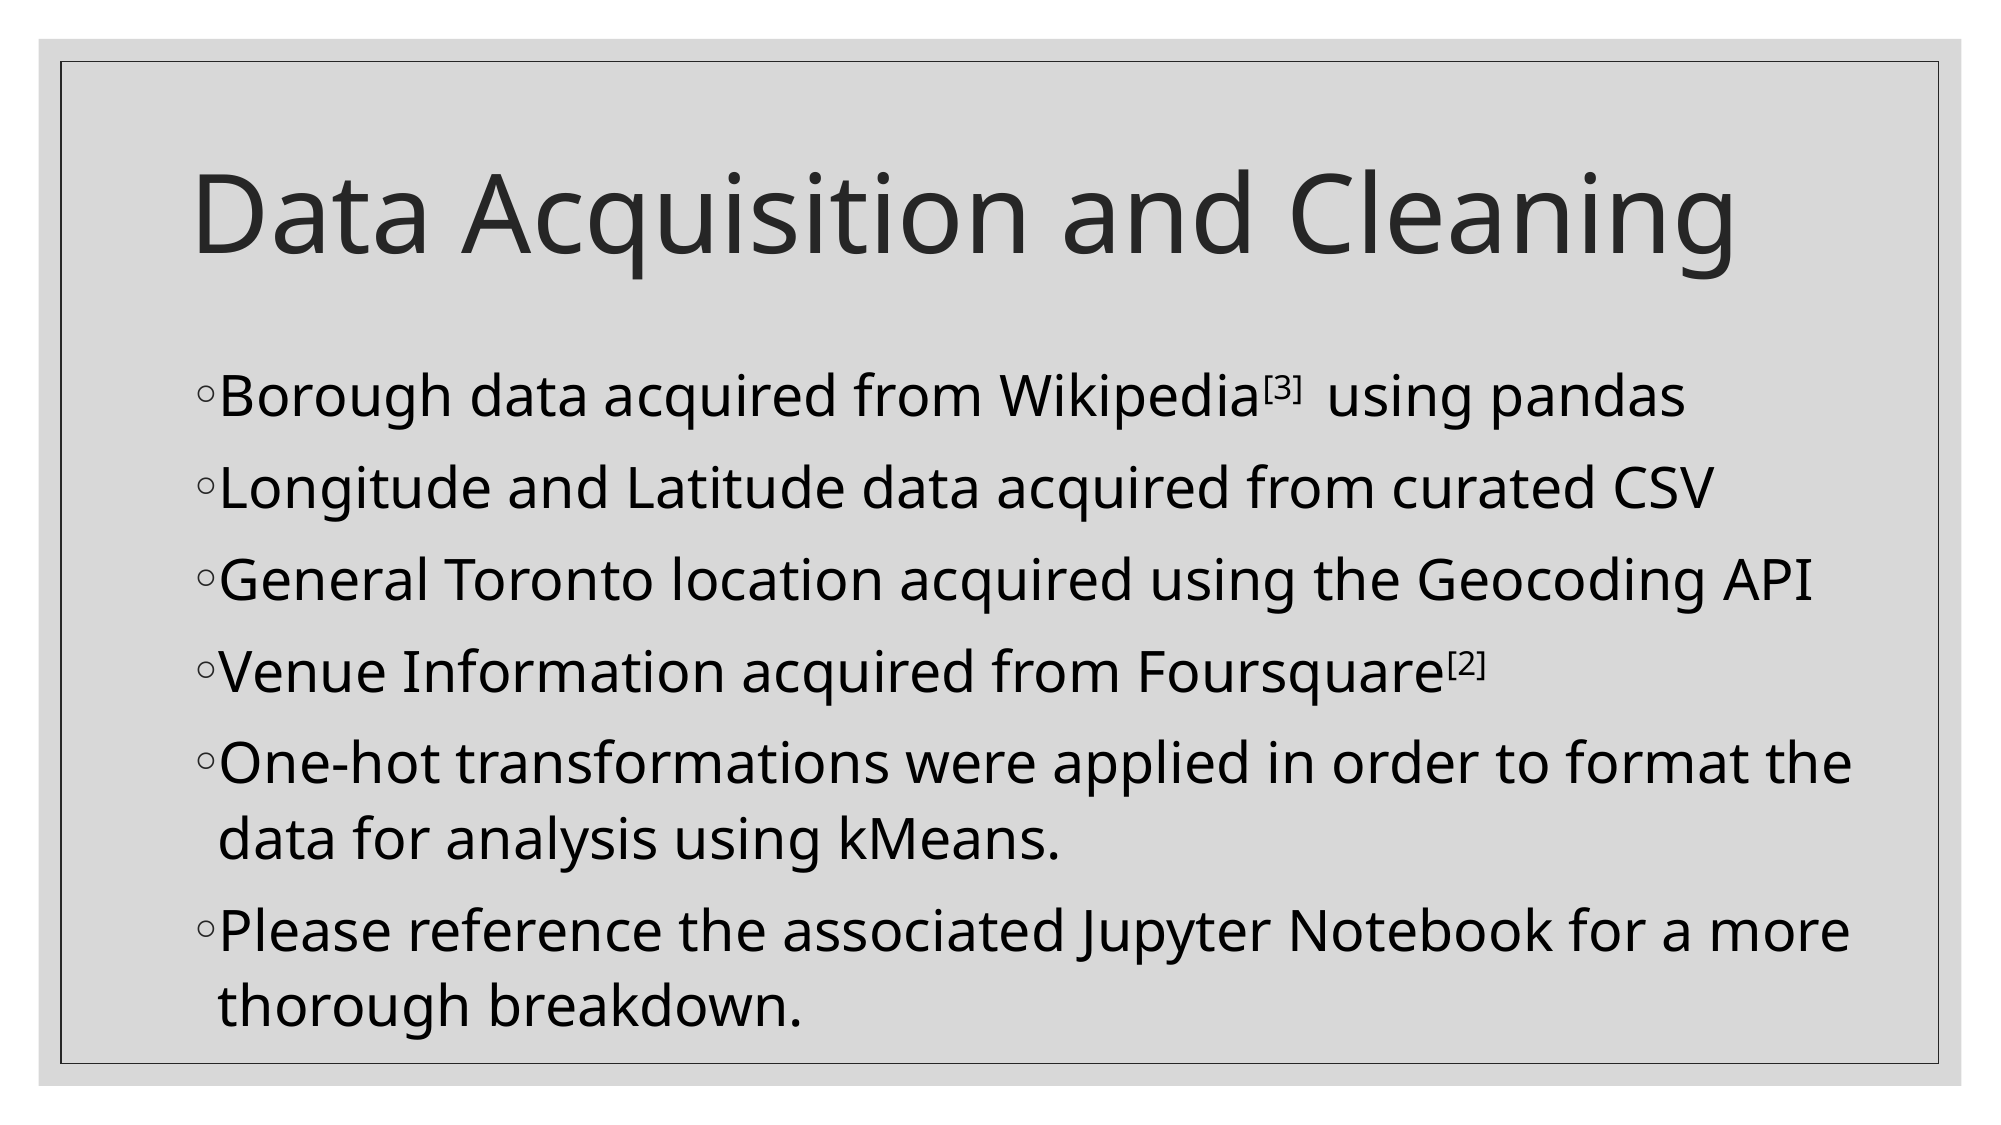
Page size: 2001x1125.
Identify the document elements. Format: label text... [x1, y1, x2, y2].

title Data Acquisition and Cleaning [174, 105, 1825, 331]
list Borough data acquired from Wikipedia[3] using pandas Longitude and Latitude data acquired from curated CSV General Toronto location acquired using the Geocoding API Venue Information acquired from Foursquare[2] One-hot transformations were applied in order to format the data for analysis using kMeans. Please reference the associated Jupyter Notebook for a more thorough breakdown. [174, 345, 1907, 1061]
